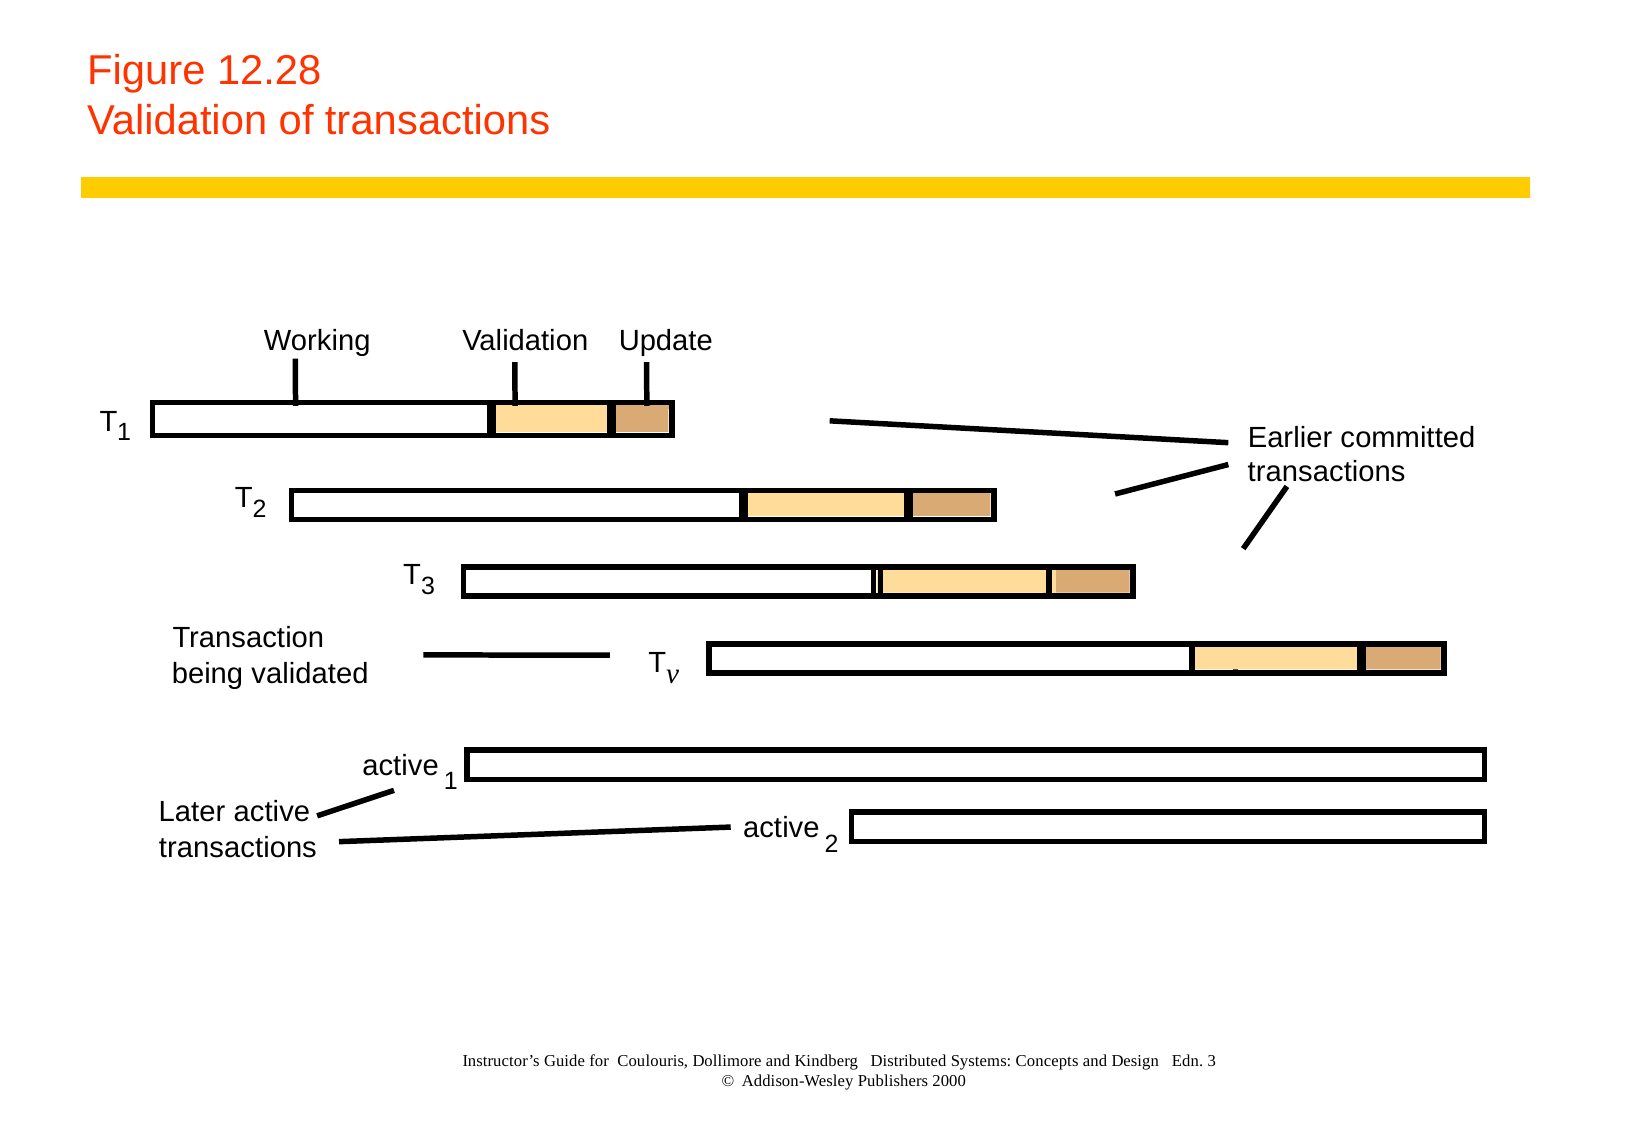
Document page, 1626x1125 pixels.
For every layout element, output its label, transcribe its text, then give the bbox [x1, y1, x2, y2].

title Figure 12.28 Validation of transactions [71, 37, 1531, 151]
footer Instructor’s Guide for Coulouris, Dollimore and Kindberg Distributed Systems: Concepts and Design Edn. 3 © Addison-Wesley Publishers 2000 [351, 1049, 1341, 1098]
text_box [99, 321, 1485, 864]
